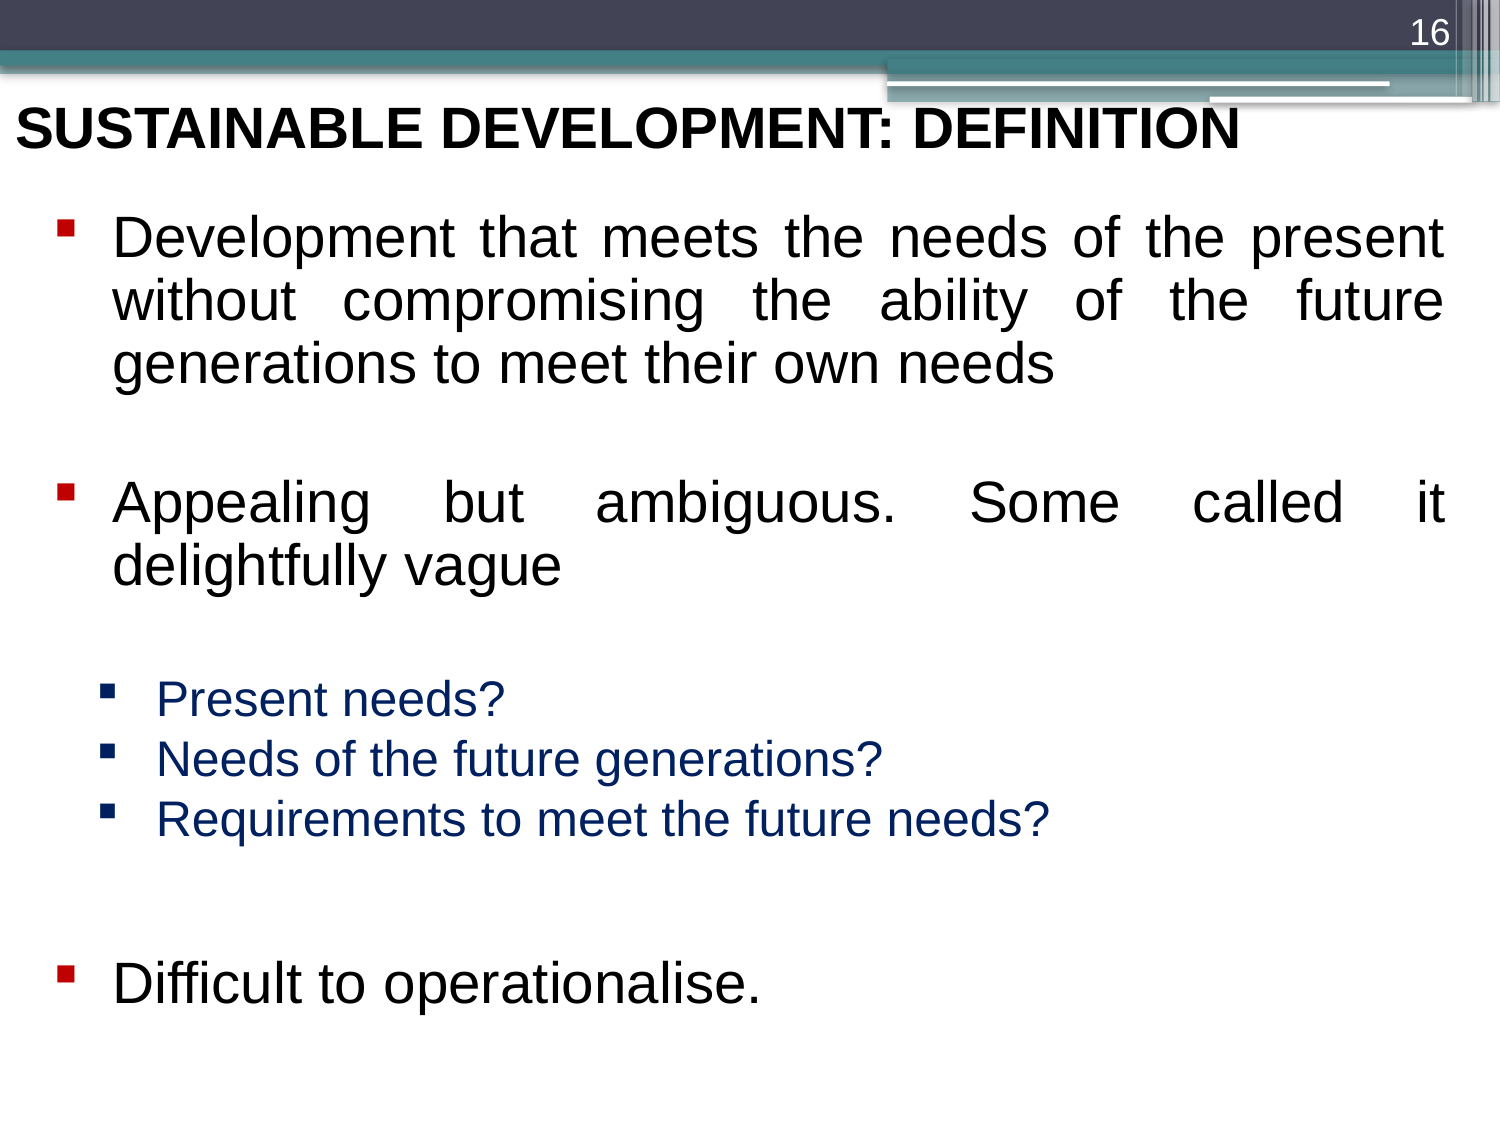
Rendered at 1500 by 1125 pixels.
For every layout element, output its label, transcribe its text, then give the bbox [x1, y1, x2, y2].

title SUSTAINABLE DEVELOPMENT: DEFINITION [0, 62, 1476, 188]
slide_number 16 [1340, 0, 1466, 61]
list Development that meets the needs of the present without compromising the ability of the future generations to meet their own needs Appealing but ambiguous. Some called it delightfully vague Present needs? Needs of the future generations? Requirements to meet the future needs? Difficult to operationalise. [37, 199, 1463, 1076]
